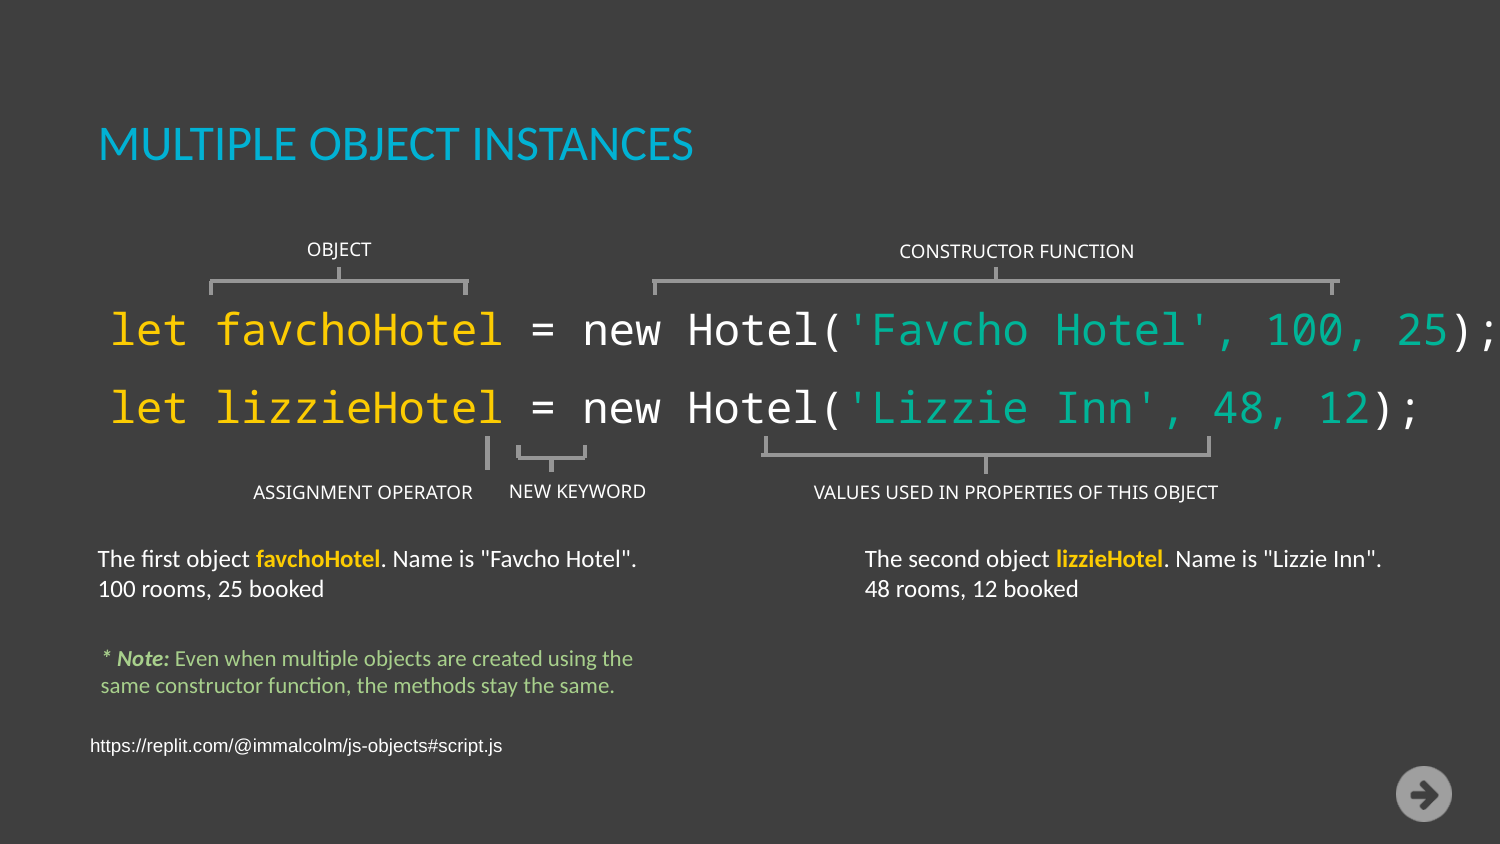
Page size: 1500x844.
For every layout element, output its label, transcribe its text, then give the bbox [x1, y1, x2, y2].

picture [1395, 766, 1452, 822]
text_box The first object favchoHotel. Name is "Favcho Hotel". 100 rooms, 25 booked [86, 537, 657, 610]
text_box let lizzieHotel = new Hotel('Lizzie Inn', 48, 12); [0, 353, 1500, 467]
text_box VALUES USED IN PROPERTIES OF THIS OBJECT [799, 480, 1233, 499]
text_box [209, 266, 469, 296]
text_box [760, 436, 1212, 475]
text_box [517, 444, 586, 473]
text_box https://replit.com/@immalcolm/js-objects#script.js [75, 718, 878, 844]
text_box ASSIGNMENT OPERATOR [237, 480, 489, 513]
text_box NEW KEYWORD [508, 479, 761, 512]
text_box CONSTRUCTOR FUNCTION [799, 240, 1235, 265]
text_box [651, 266, 1341, 296]
title let favchoHotel = new Hotel('Favcho Hotel', 100, 25); [0, 274, 1500, 353]
text_box MULTIPLE OBJECT INSTANCES [86, 104, 713, 177]
text_box The second object lizzieHotel. Name is "Lizzie Inn". 48 rooms, 12 booked [853, 537, 1399, 610]
text_box OBJECT [258, 238, 420, 265]
text_box * Note: Even when multiple objects are created using the same constructor function, the methods stay the same. [89, 638, 672, 718]
